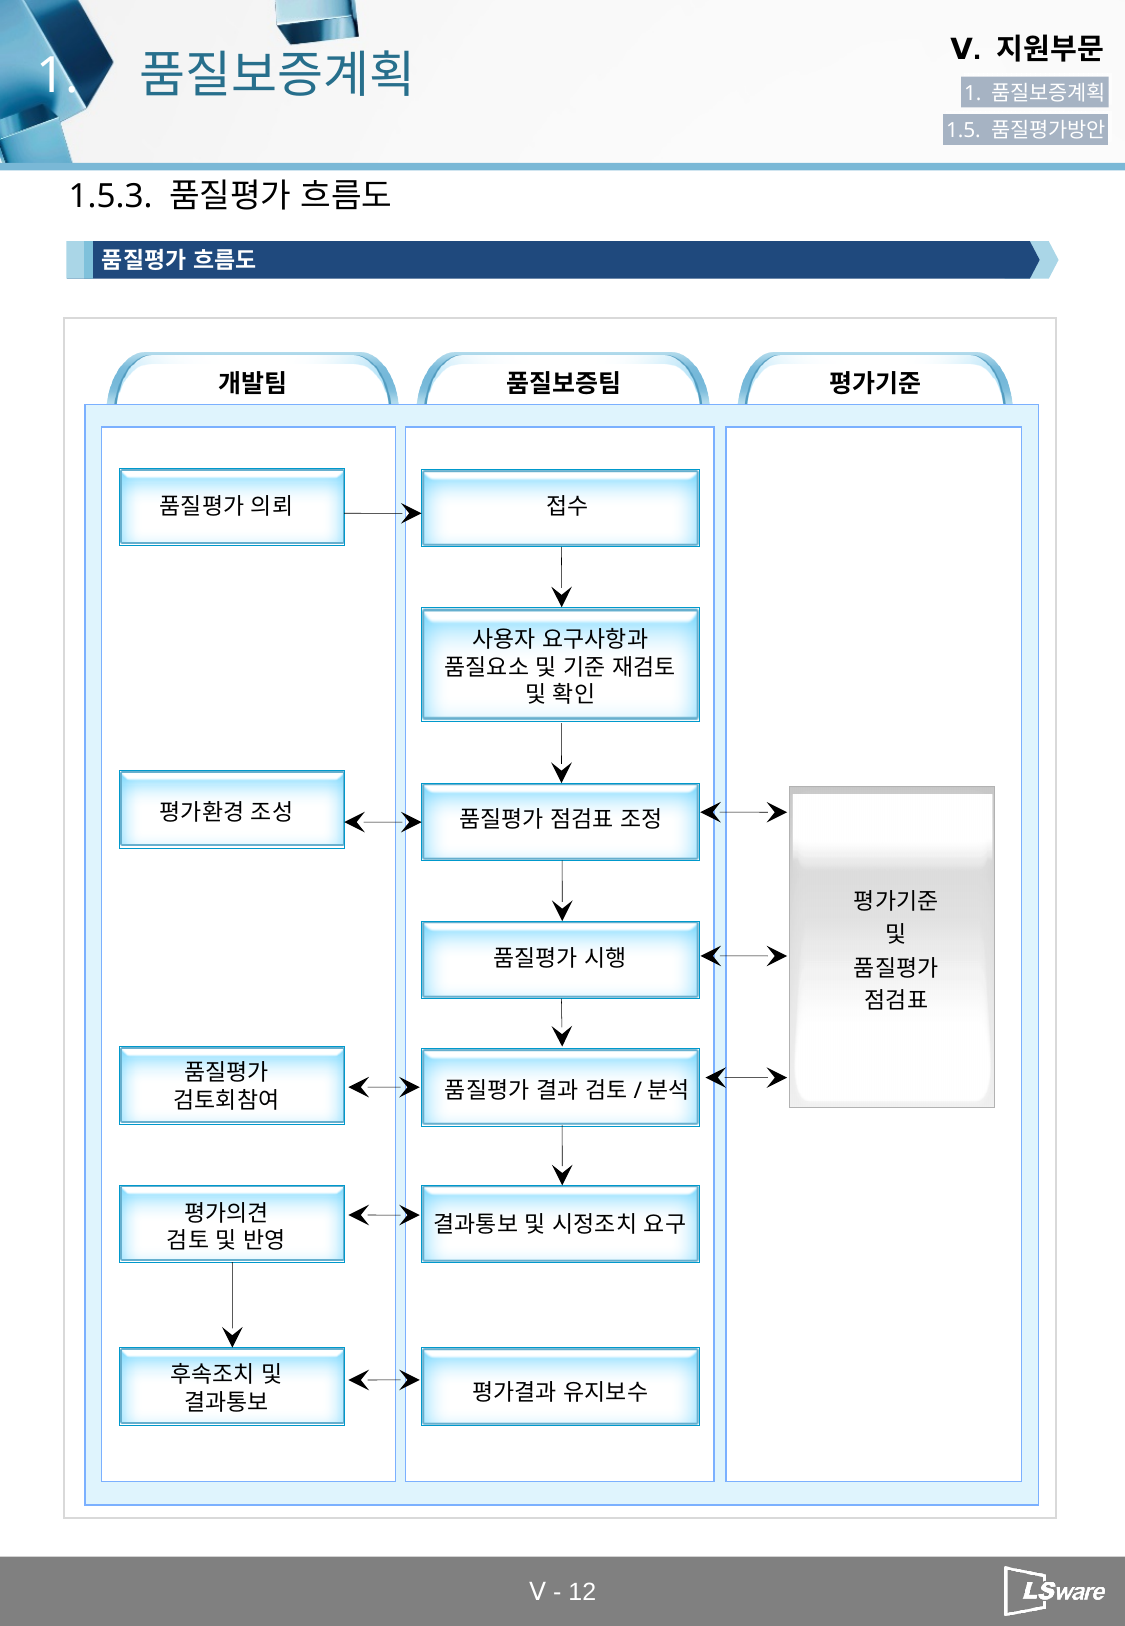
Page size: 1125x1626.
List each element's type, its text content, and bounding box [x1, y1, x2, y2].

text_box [344, 513, 422, 1380]
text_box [790, 787, 995, 1108]
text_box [700, 812, 788, 1078]
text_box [106, 352, 399, 411]
text_box 1.5. 품질평가방안 [943, 114, 1108, 145]
text_box 1.5.3. 품질평가 흐름도 [68, 181, 1059, 215]
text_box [416, 352, 710, 411]
text_box [64, 318, 1057, 1519]
text_box 1. [1, 31, 114, 113]
picture [0, 0, 1125, 162]
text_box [736, 352, 1013, 411]
text_box 1. 품질보증계획 [961, 76, 1109, 108]
picture [1004, 1566, 1105, 1616]
text_box 품질보증계획 [125, 31, 768, 113]
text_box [66, 241, 1059, 279]
